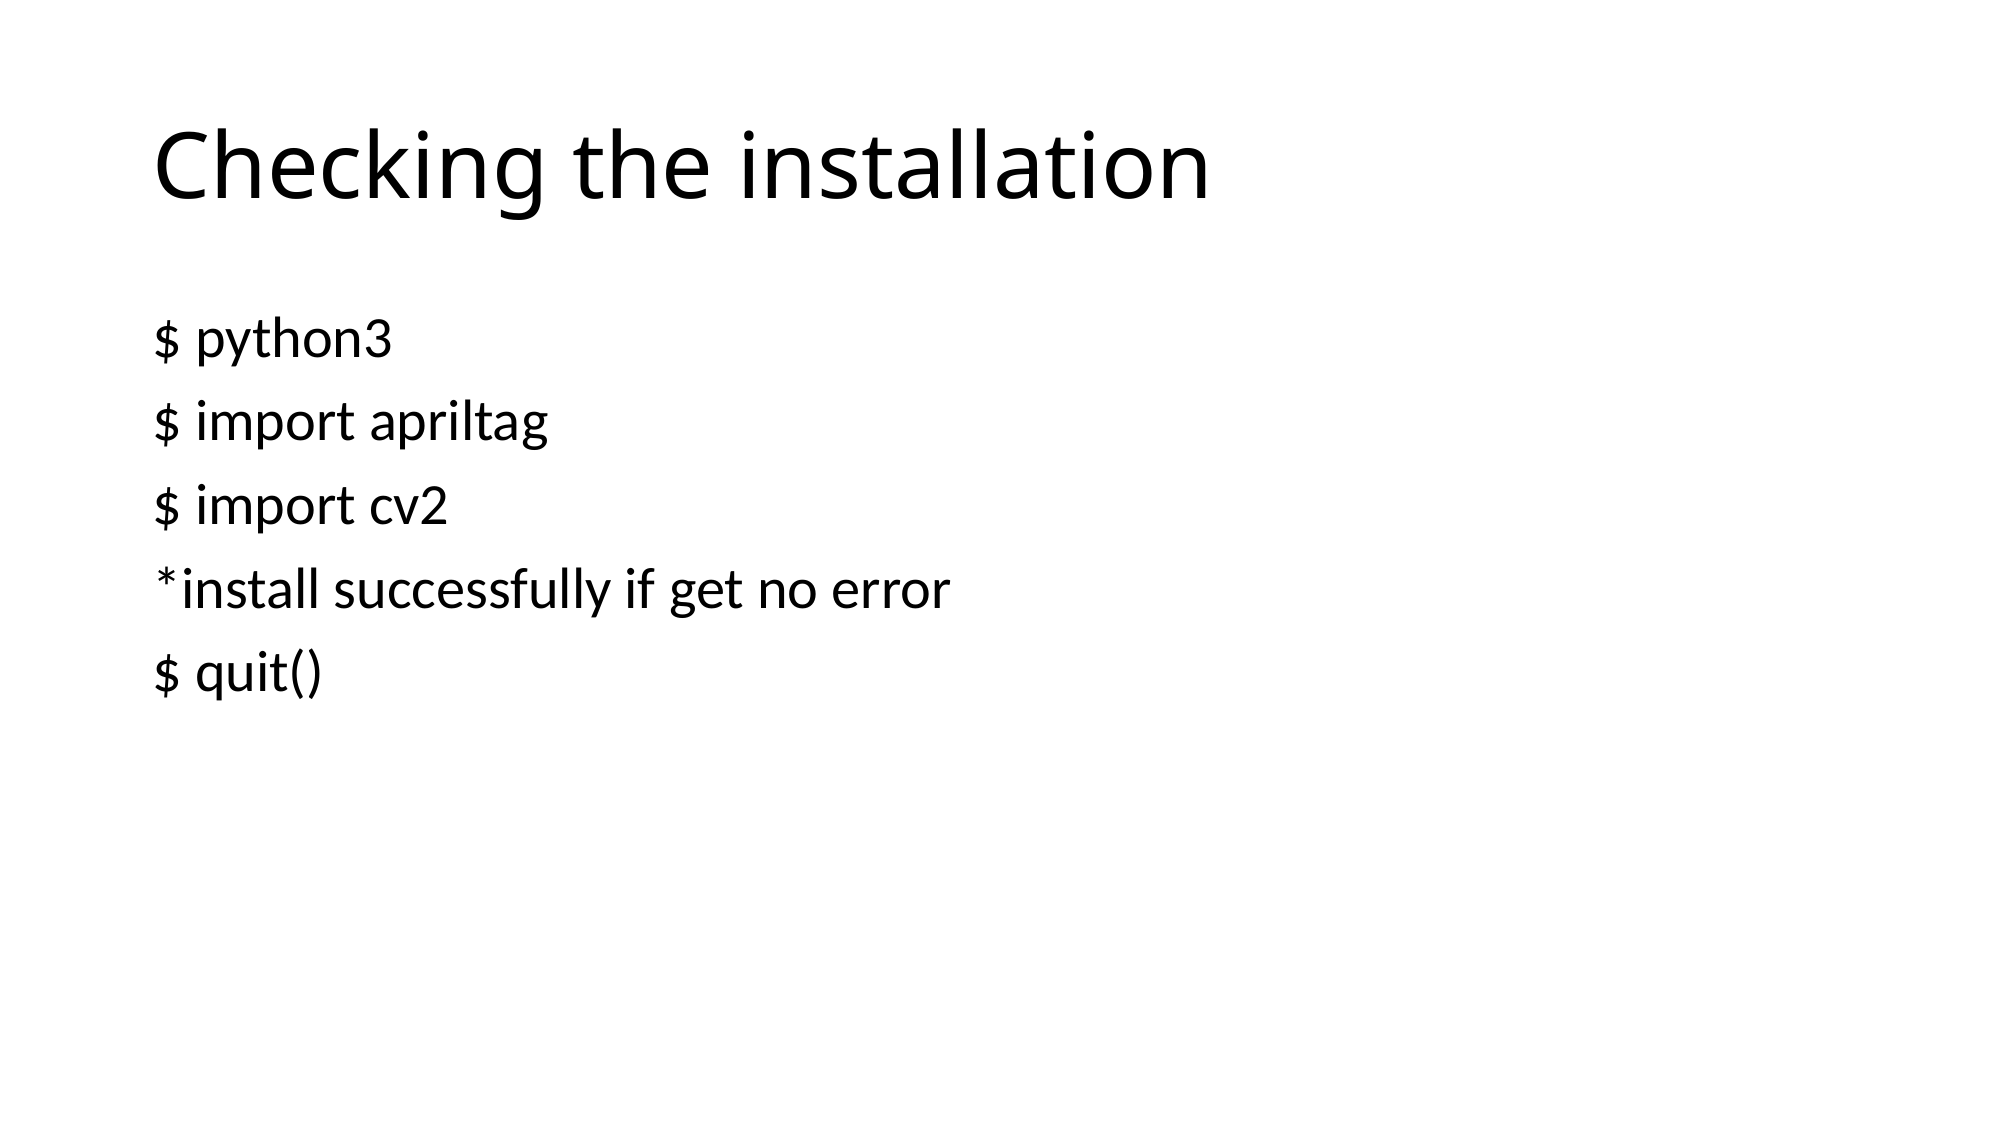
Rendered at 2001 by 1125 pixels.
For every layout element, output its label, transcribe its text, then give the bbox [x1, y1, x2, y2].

list $ python3 $ import apriltag $ import cv2 *install successfully if get no error $ quit() [137, 299, 1863, 1014]
title Checking the installation [137, 59, 1863, 278]
